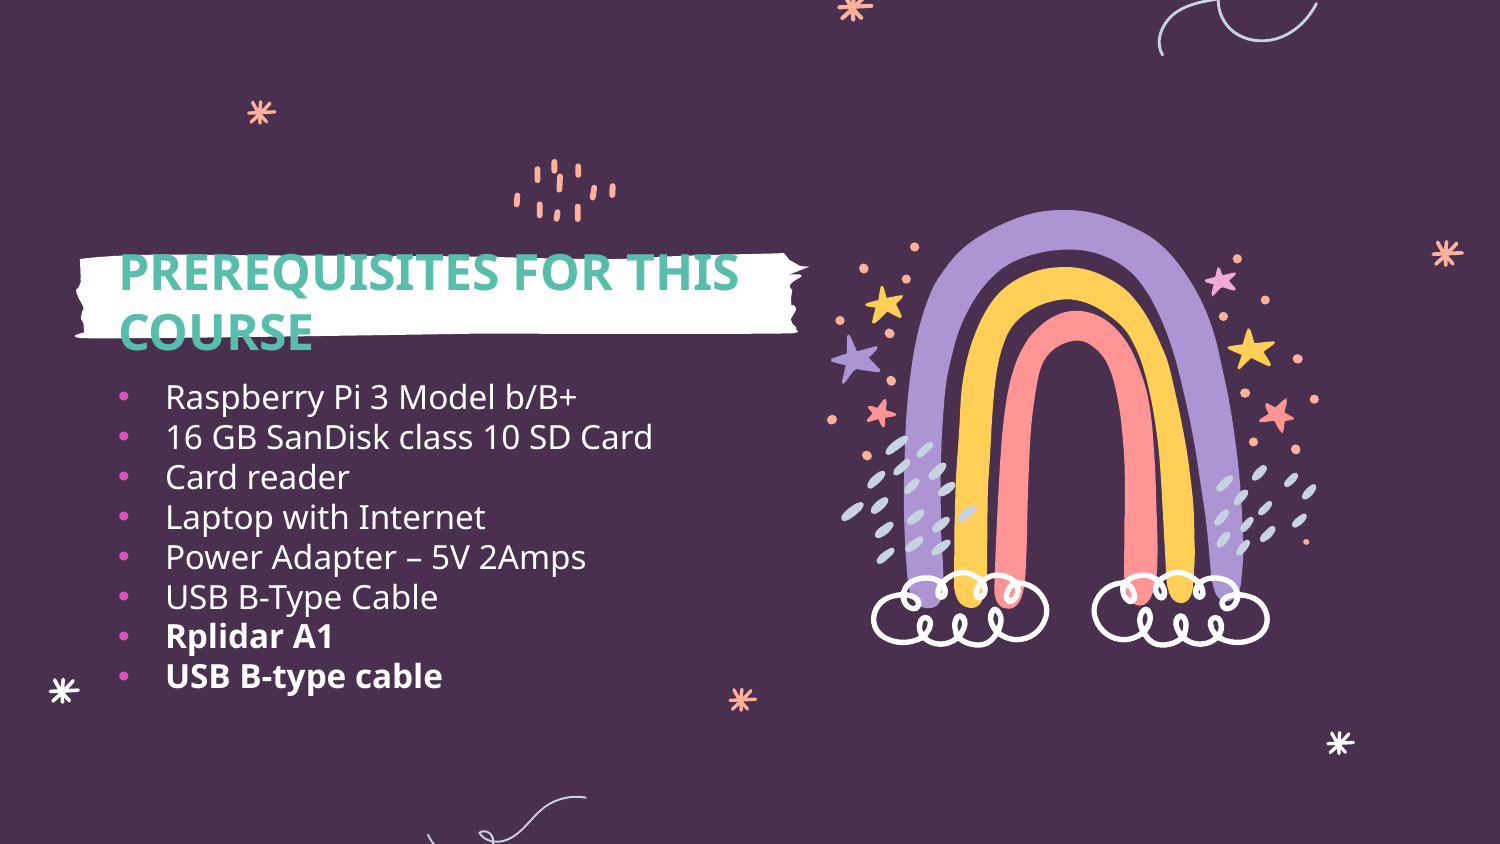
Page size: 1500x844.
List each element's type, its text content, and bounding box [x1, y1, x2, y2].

subtitle Raspberry Pi 3 Model b/B+ 16 GB SanDisk class 10 SD Card Card reader Laptop with Internet Power Adapter – 5V 2Amps USB B-Type Cable Rplidar A1 USB B-type cable [118, 454, 663, 698]
title PREREQUISITES FOR THIS COURSE [118, 231, 750, 370]
text_box [750, 252, 810, 334]
text_box [74, 255, 118, 339]
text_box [826, 209, 1320, 648]
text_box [513, 158, 616, 223]
